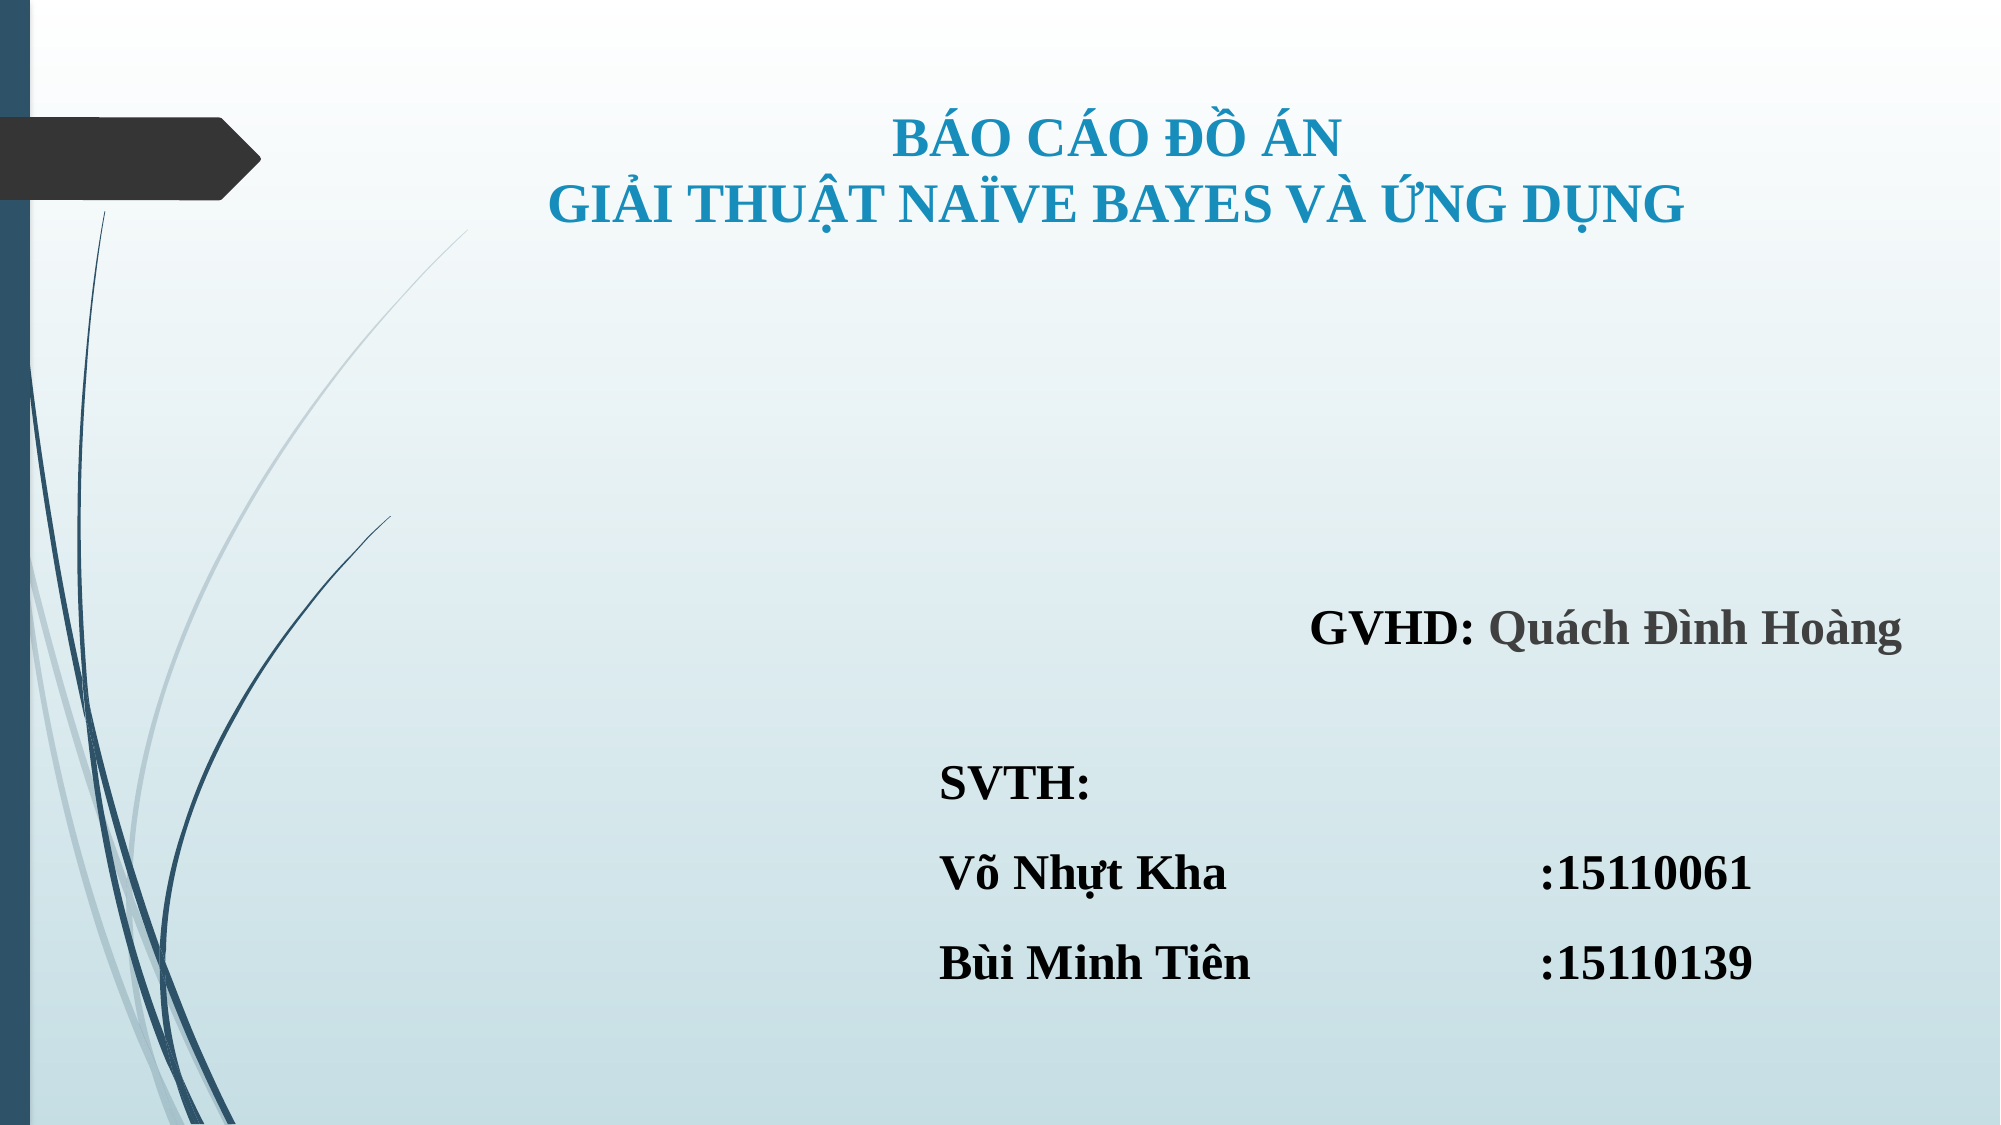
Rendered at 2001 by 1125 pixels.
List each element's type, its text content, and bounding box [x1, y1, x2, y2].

title BÁO CÁO ĐỒ ÁN GIẢI THUẬT NAÏVE BAYES VÀ ỨNG DỤNG [335, 92, 1900, 303]
text_box SVTH: Võ Nhựt Kha :15110061 Bùi Minh Tiên :15110139 [924, 711, 1925, 997]
text_box GVHD: Quách Đình Hoàng [1294, 586, 2000, 719]
